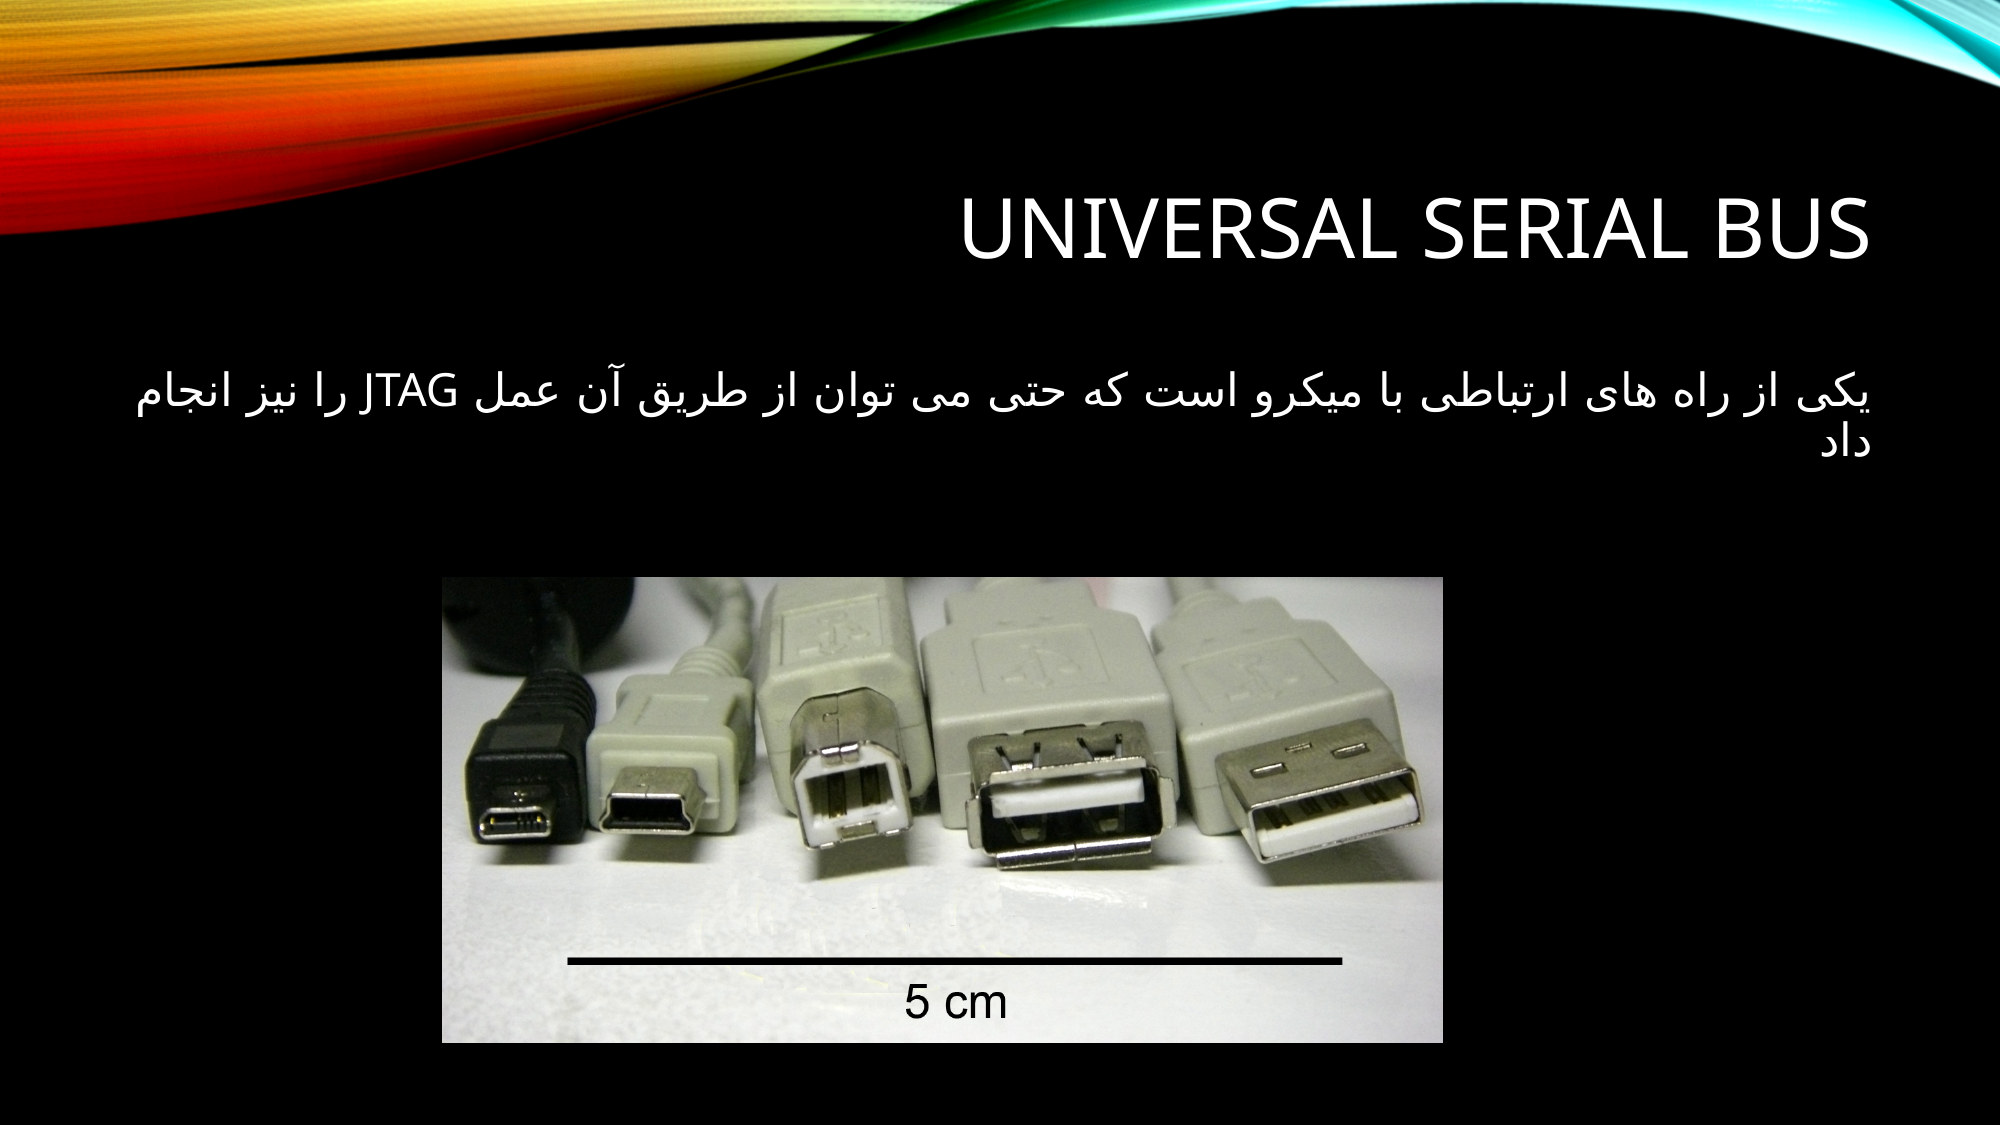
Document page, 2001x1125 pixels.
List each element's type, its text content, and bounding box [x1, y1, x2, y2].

title Universal Serial Bus [474, 125, 1888, 338]
picture [442, 577, 1443, 1043]
text_box یکی از راه های ارتباطی با میکرو است که حتی می توان از طریق آن عمل JTAG را نیز انجام داد [112, 359, 1888, 1021]
picture [0, 0, 2000, 237]
